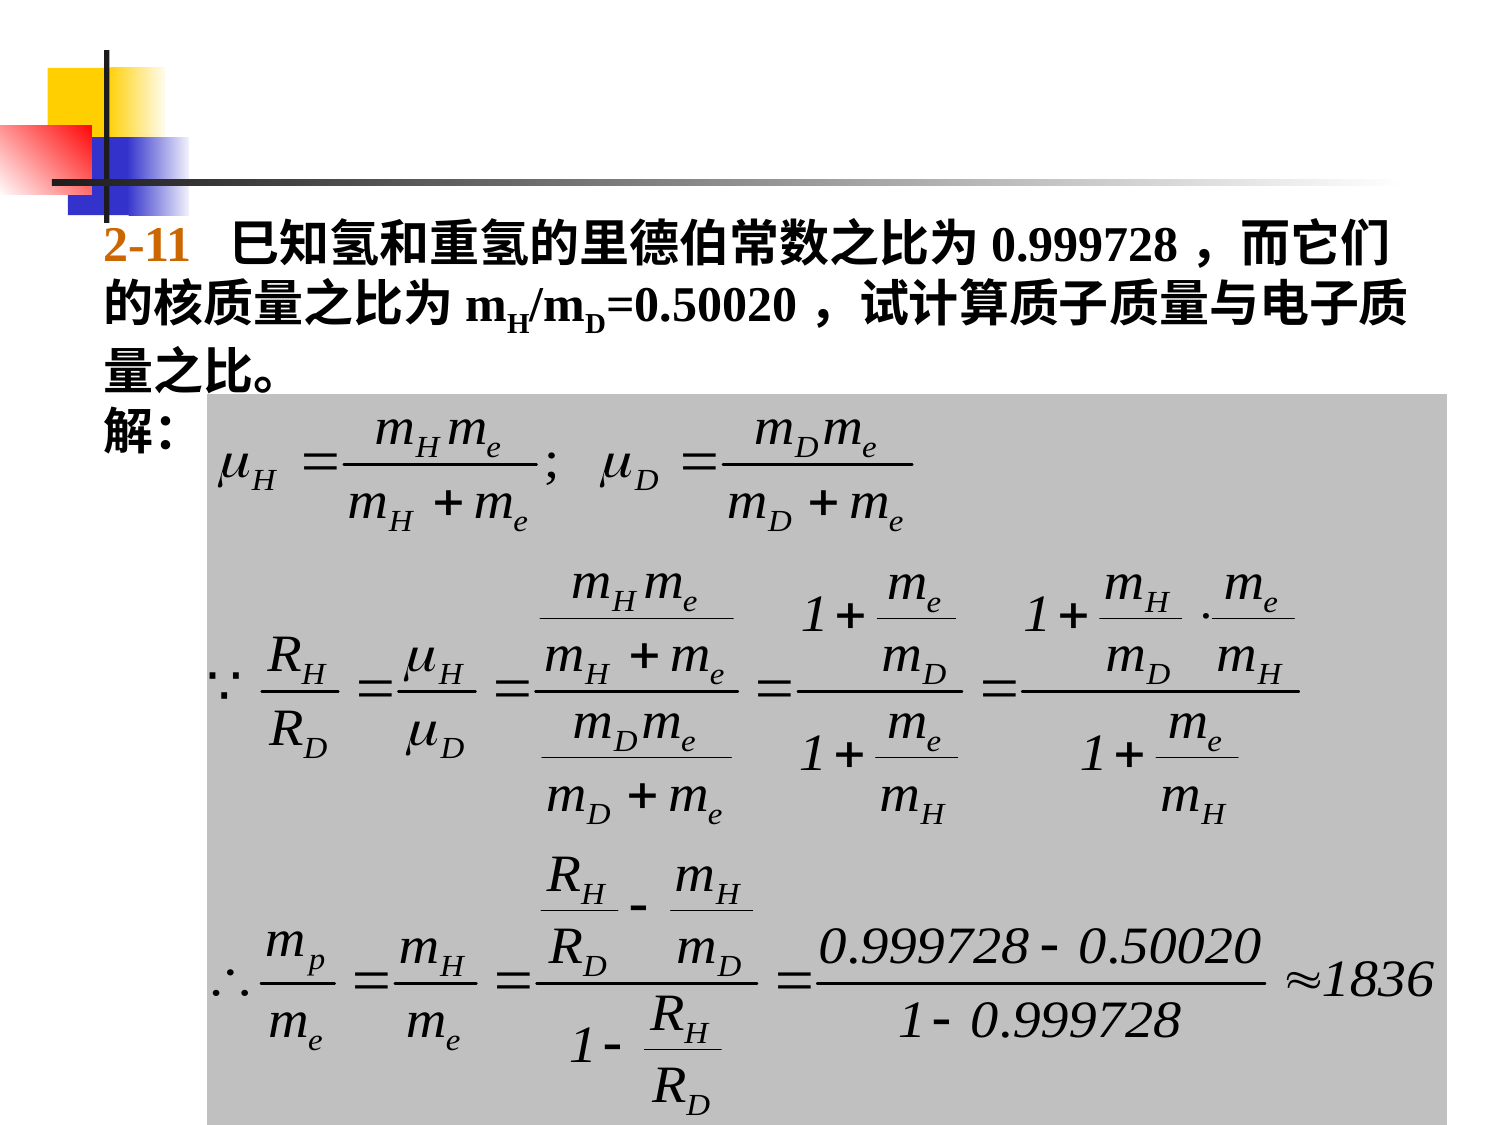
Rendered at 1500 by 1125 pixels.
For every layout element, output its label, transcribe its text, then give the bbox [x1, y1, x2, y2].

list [206, 393, 1447, 1125]
text_box 2-11 巳知氢和重氢的里德伯常数之比为0.999728，而它们的核质量之比为mH/mD=0.50020，试计算质子质量与电子质量之比。 解： [88, 203, 1435, 467]
